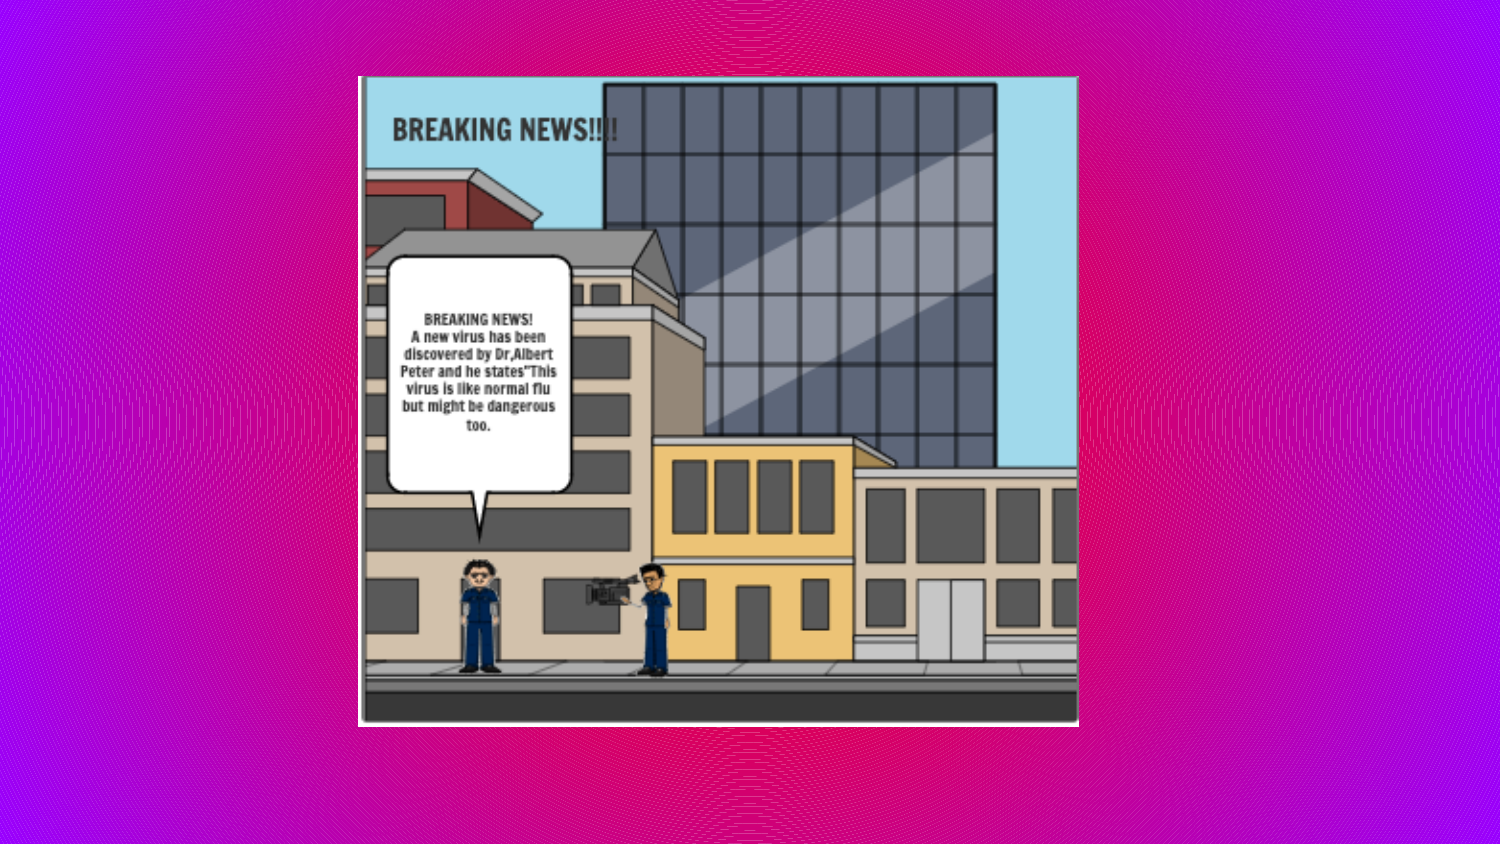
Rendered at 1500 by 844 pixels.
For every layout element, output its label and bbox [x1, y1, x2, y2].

picture [358, 76, 1079, 727]
